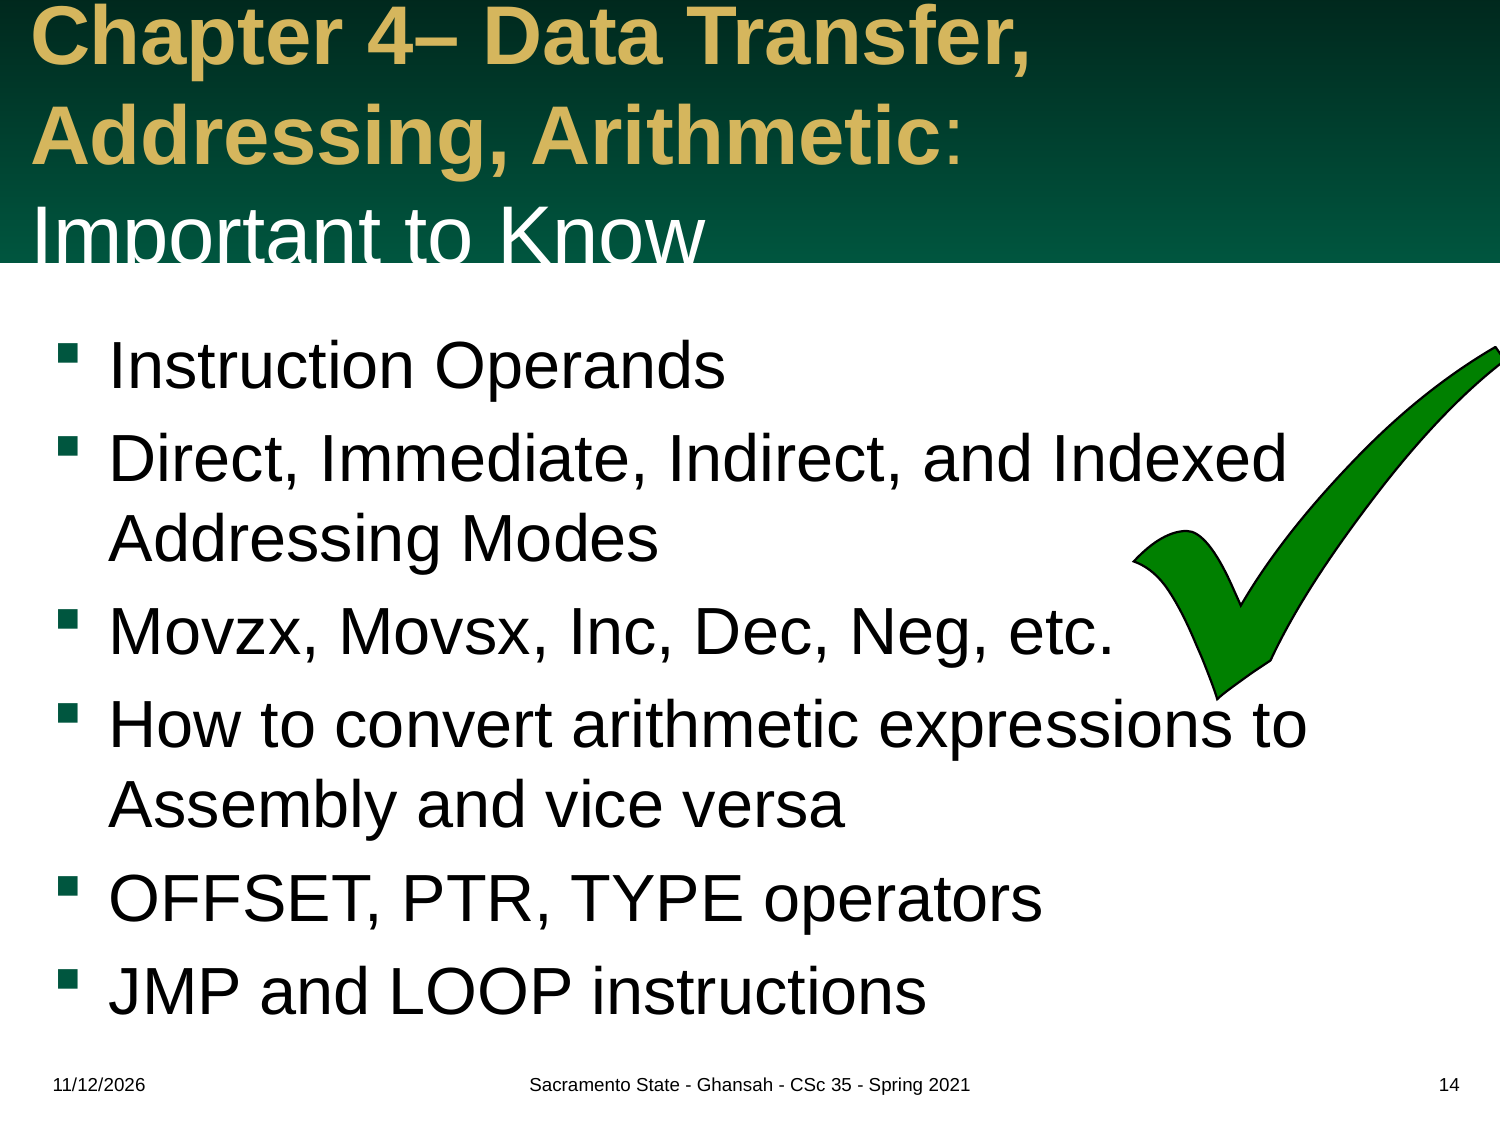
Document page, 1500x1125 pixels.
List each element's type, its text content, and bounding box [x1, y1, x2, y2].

title Chapter 4– Data Transfer, Addressing, Arithmetic: Important to Know [0, 0, 1500, 263]
list Instruction Operands Direct, Immediate, Indirect, and Indexed Addressing Modes Movzx, Movsx, Inc, Dec, Neg, etc. How to convert arithmetic expressions to Assembly and vice versa OFFSET, PTR, TYPE operators JMP and LOOP instructions [37, 299, 1463, 1050]
picture [1131, 345, 1500, 703]
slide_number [37, 1050, 388, 1104]
slide_number 14 [1125, 1050, 1475, 1104]
footer Sacramento State - Ghansah - CSc 35 - Spring 2021 [512, 1050, 988, 1104]
